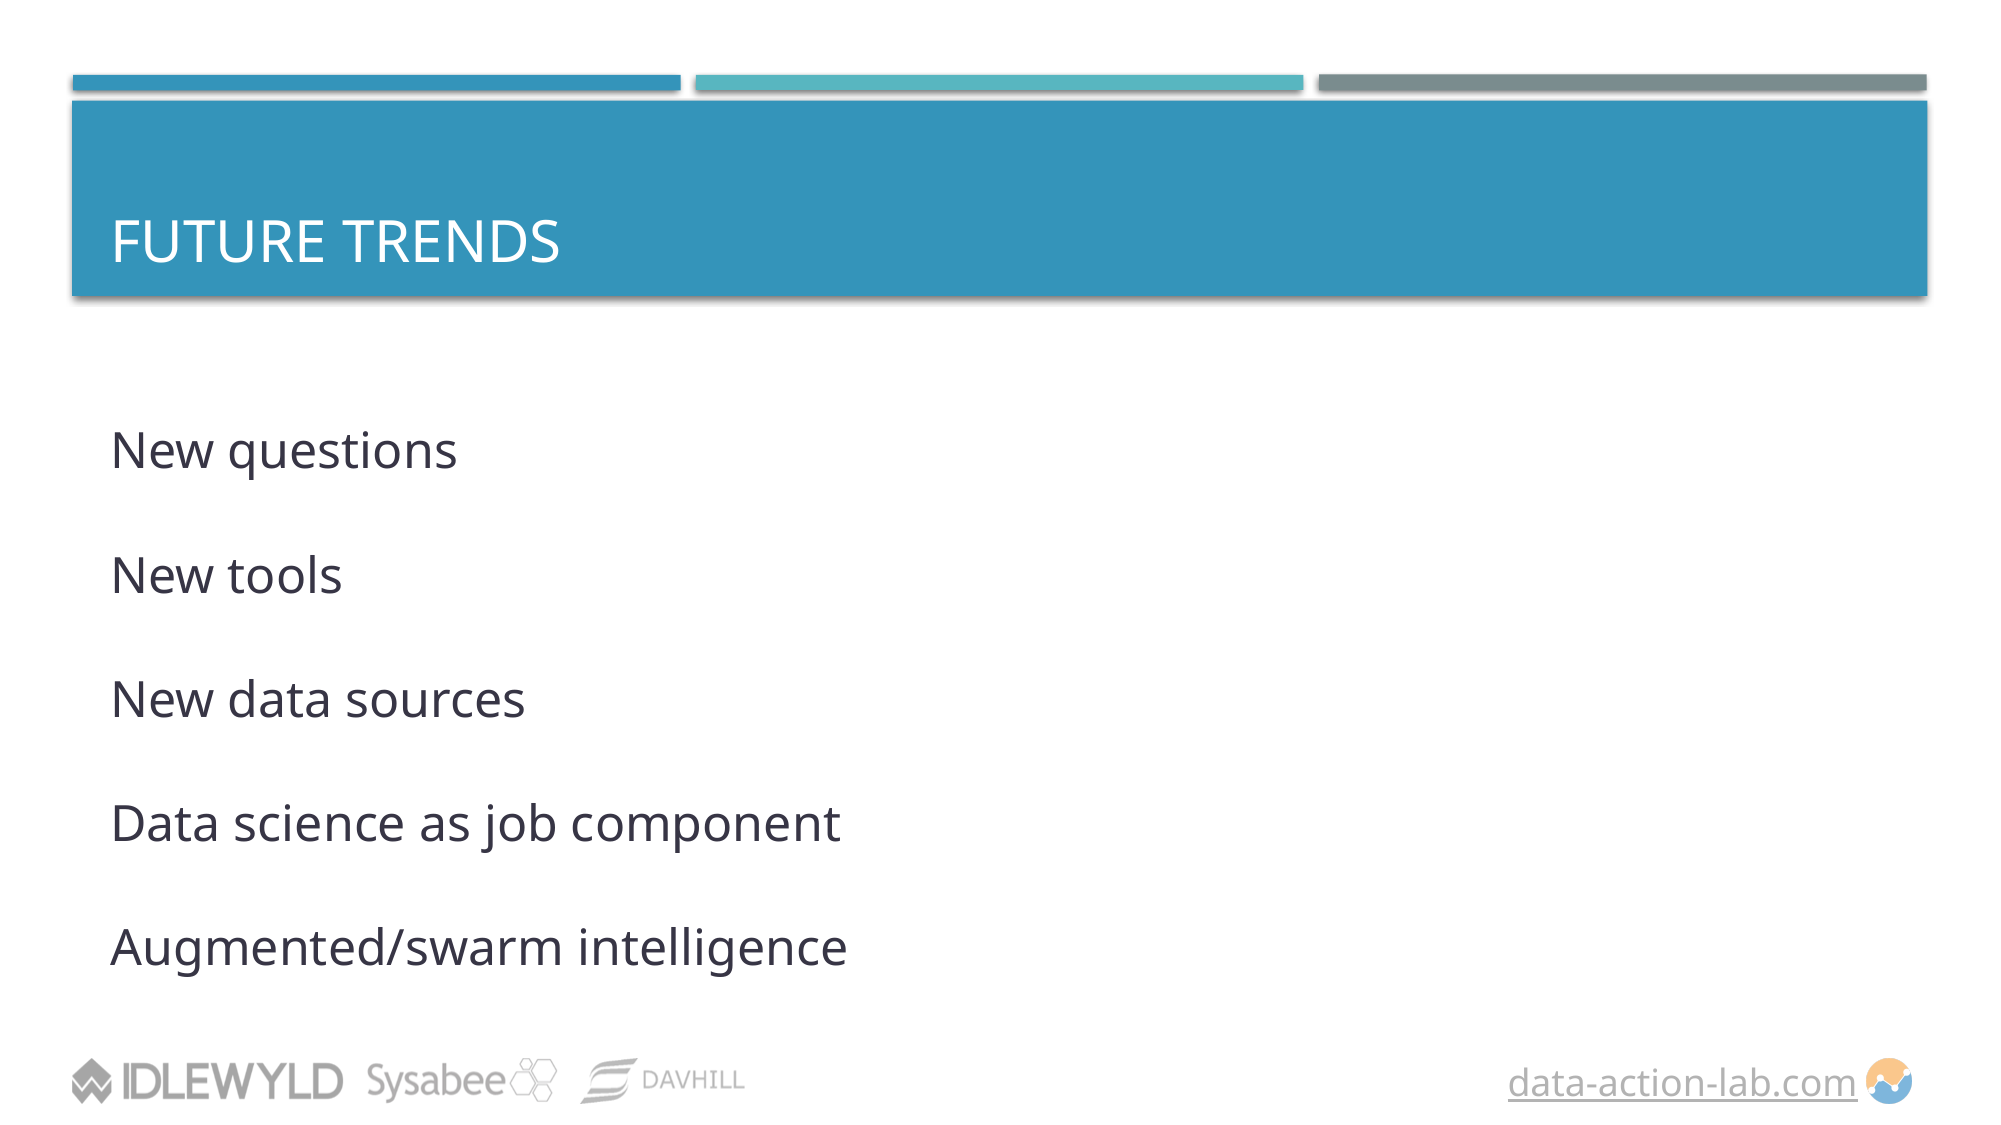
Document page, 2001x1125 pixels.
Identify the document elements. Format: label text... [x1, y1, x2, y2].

list New questions New tools New data sources Data science as job component Augmented/swarm intelligence [95, 357, 1905, 1037]
picture [72, 1058, 745, 1104]
title Future Trends [95, 115, 1905, 282]
